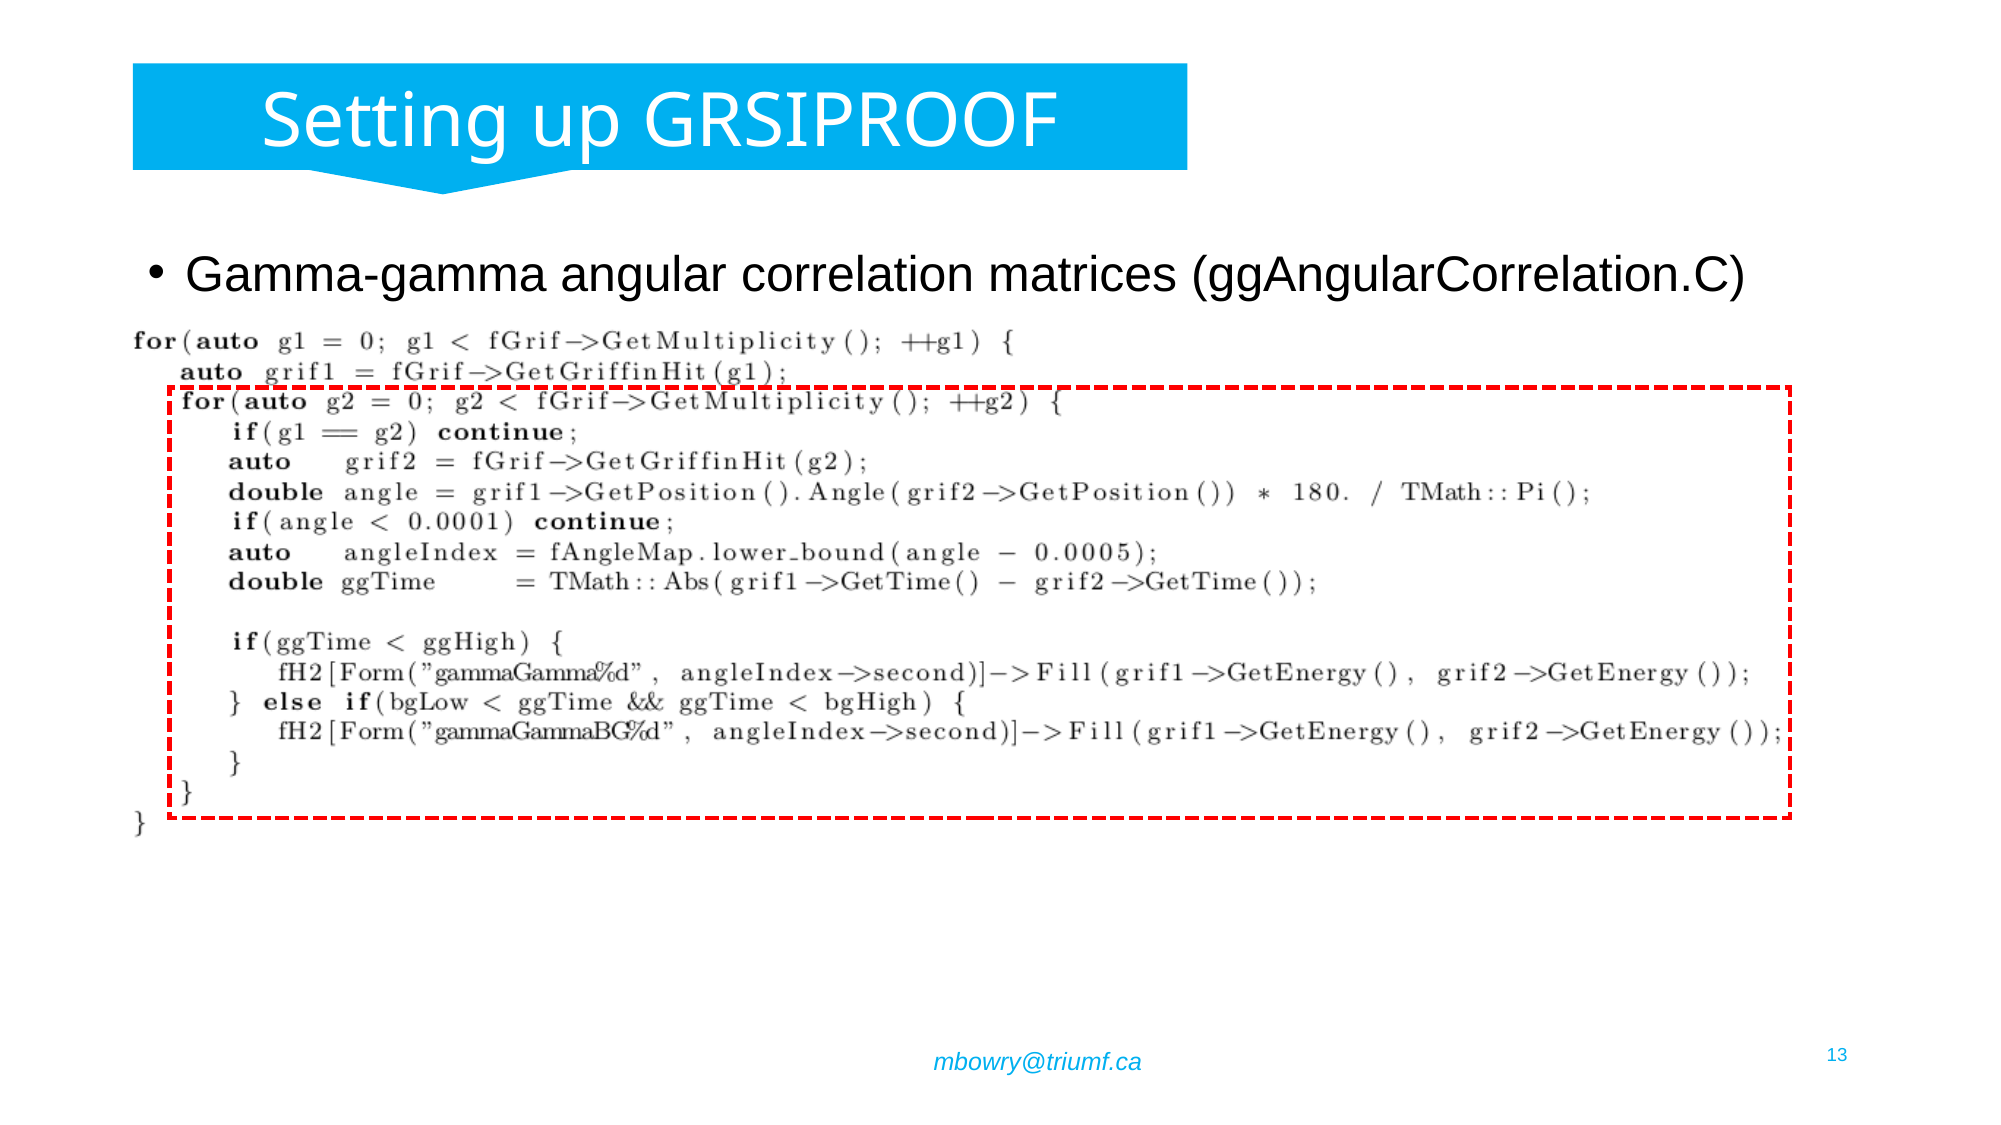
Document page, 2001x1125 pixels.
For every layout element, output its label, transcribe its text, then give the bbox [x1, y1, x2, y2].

list Gamma-gamma angular correlation matrices (ggAngularCorrelation.C) [132, 234, 1905, 1036]
slide_number 13 [1412, 1036, 1863, 1096]
text_box Setting up GRSIPROOF [131, 62, 1189, 196]
list mbowry@triumf.ca [710, 1041, 1366, 1096]
picture [132, 327, 1783, 842]
text_box [1783, 387, 1791, 819]
